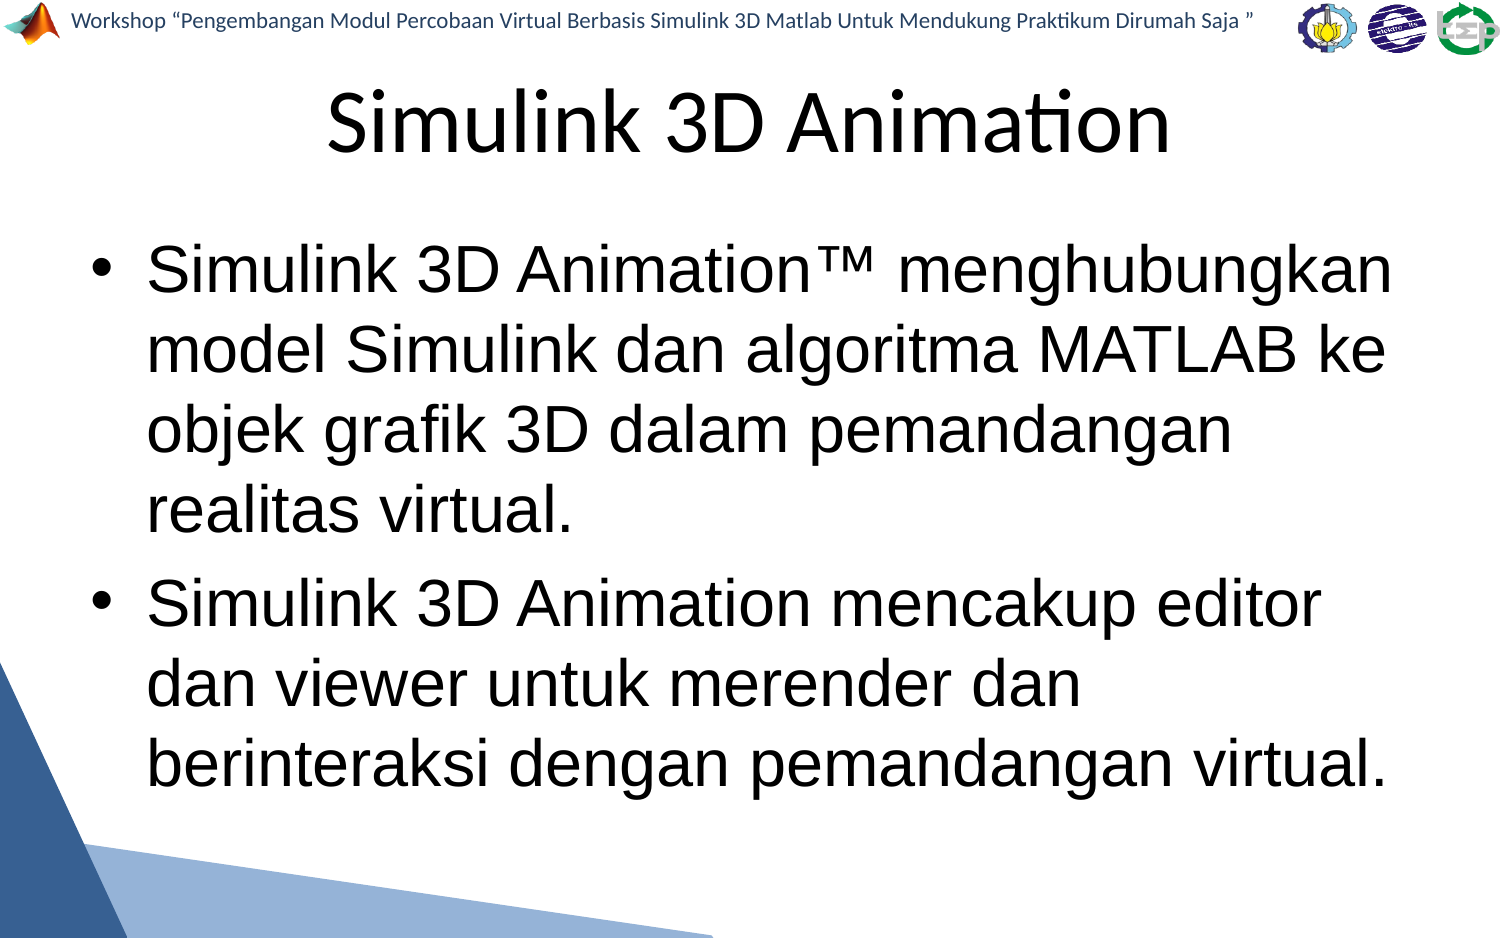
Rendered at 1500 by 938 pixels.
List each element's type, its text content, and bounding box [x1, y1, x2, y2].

picture [1437, 2, 1500, 55]
picture [3, 2, 60, 45]
picture [1294, 0, 1360, 37]
title Simulink 3D Animation [75, 37, 1425, 194]
picture [1365, 2, 1429, 54]
list Simulink 3D Animation™ menghubungkan model Simulink dan algoritma MATLAB ke objek grafik 3D dalam pemandangan realitas virtual. Simulink 3D Animation mencakup editor dan viewer untuk merender dan berinteraksi dengan pemandangan virtual. [75, 218, 1425, 838]
